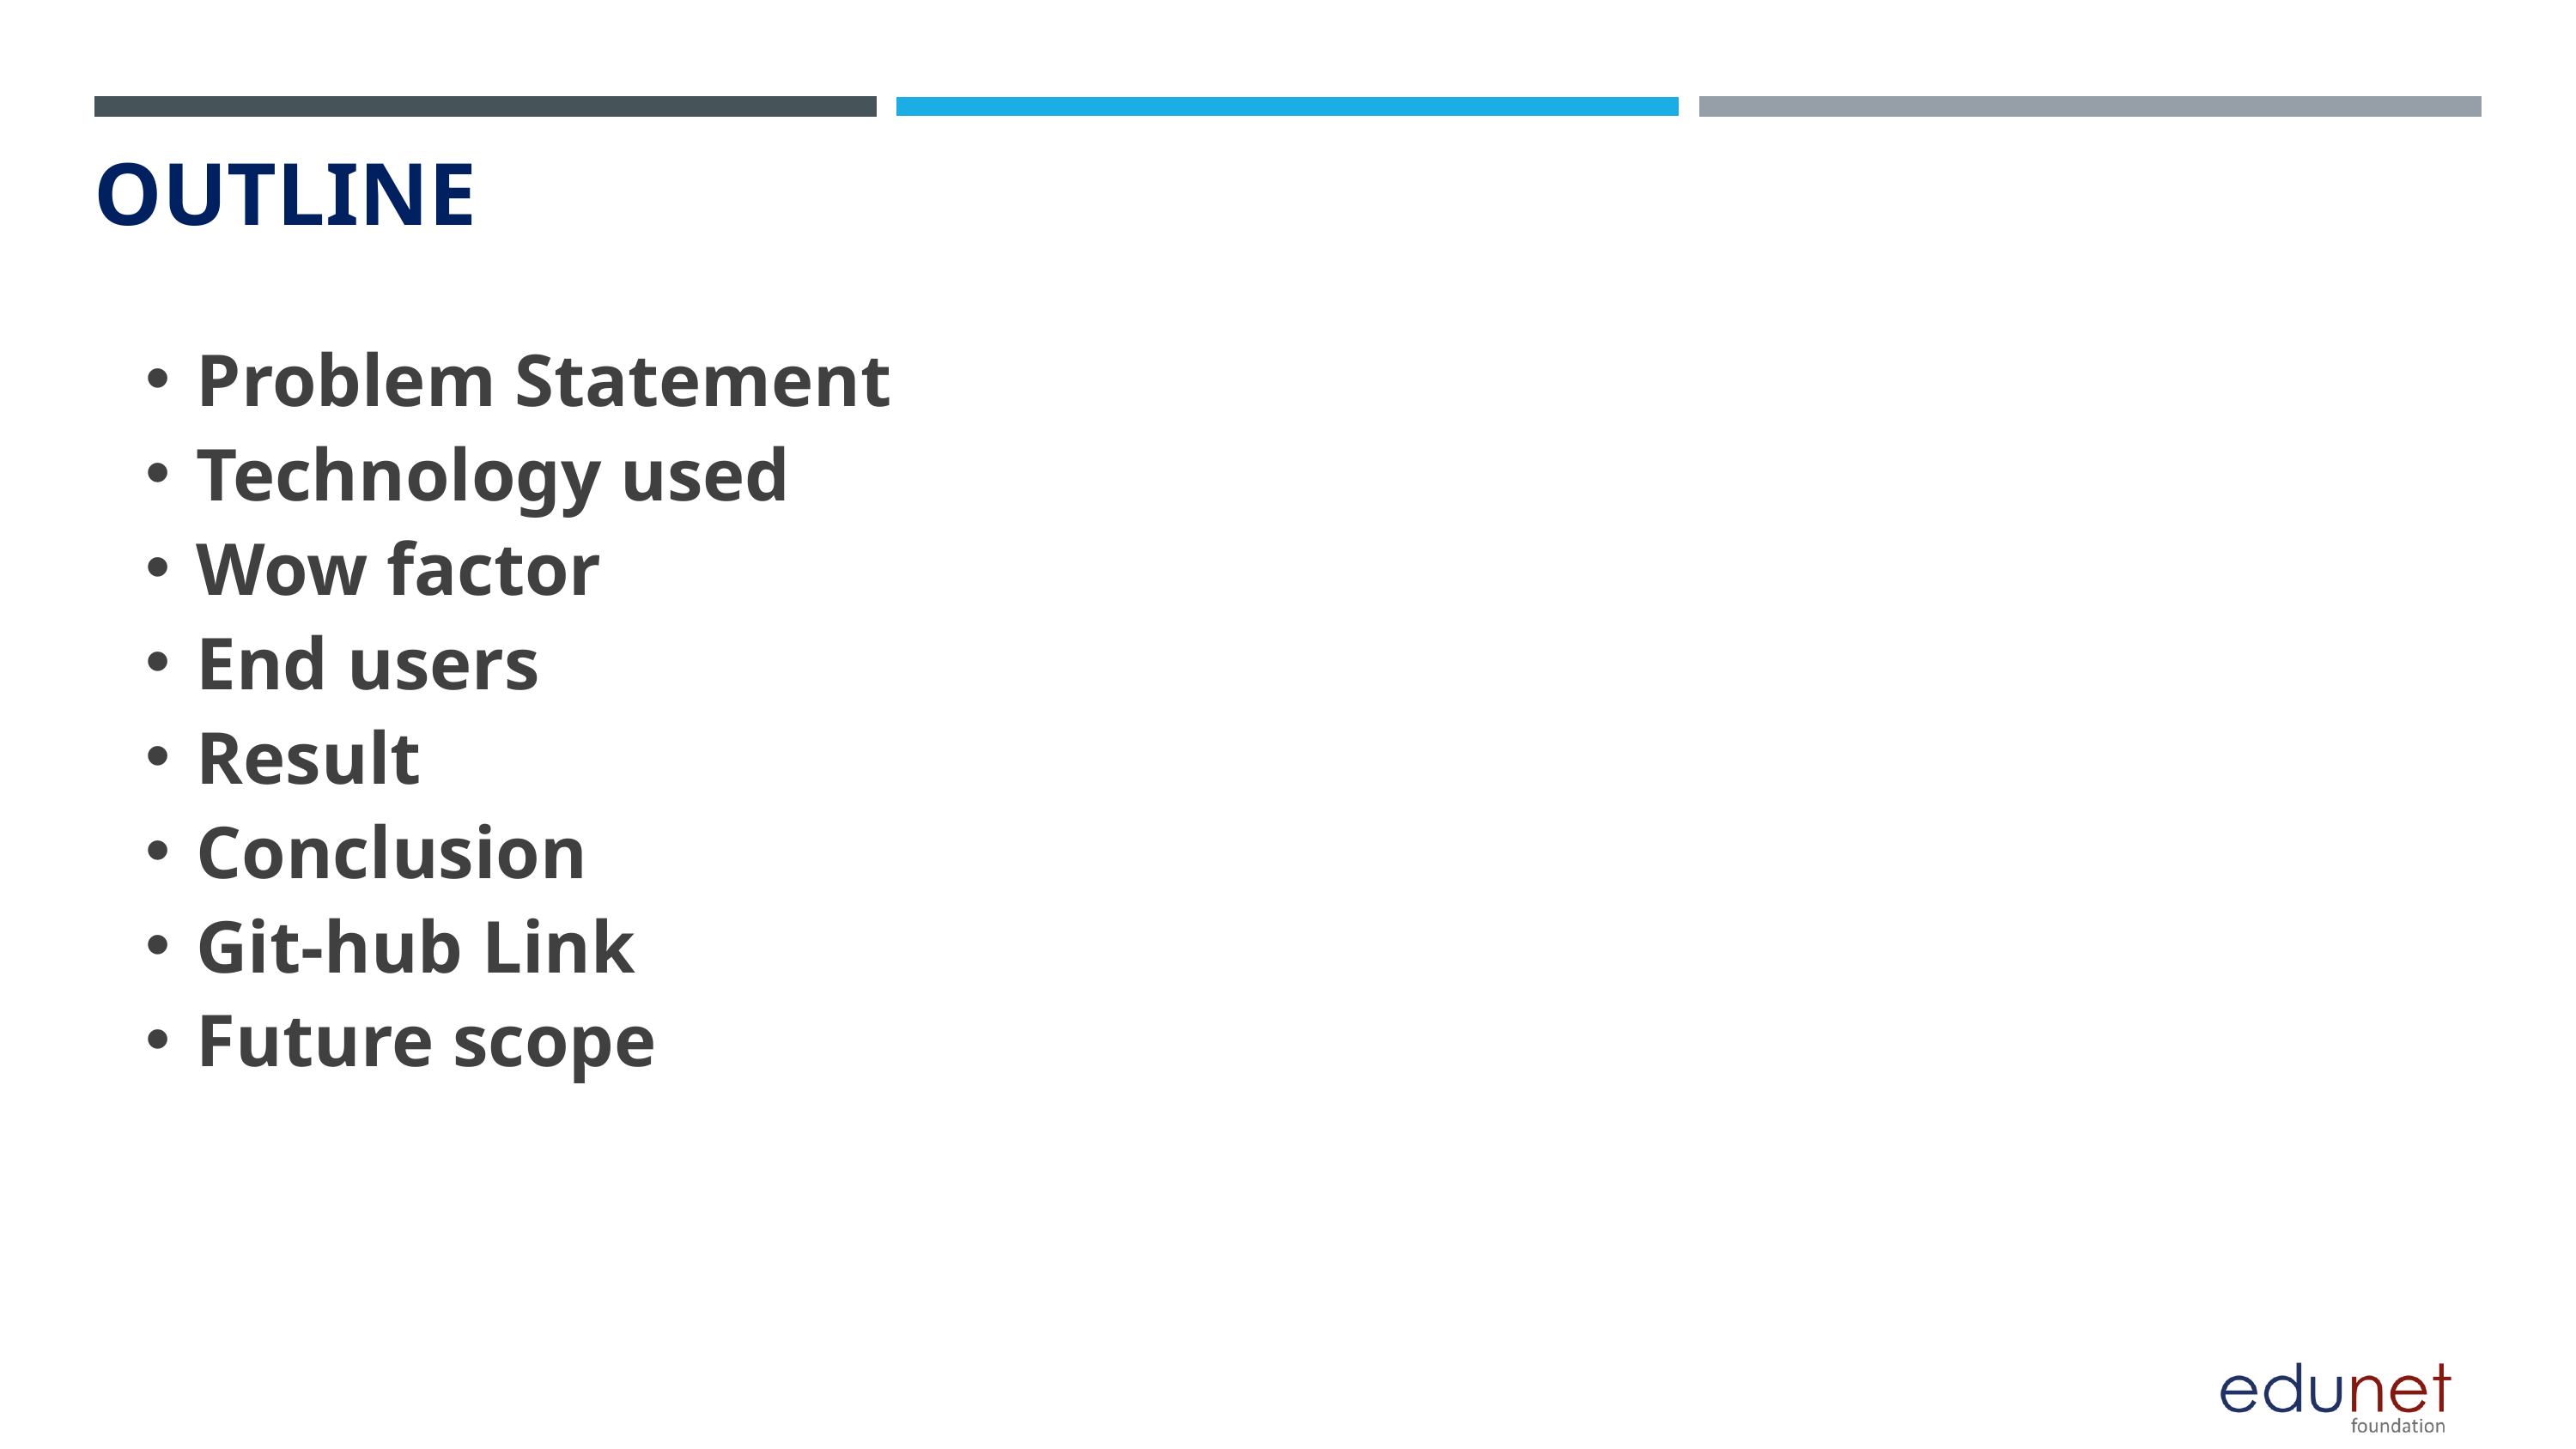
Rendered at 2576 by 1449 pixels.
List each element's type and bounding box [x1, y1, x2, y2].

text_box [94, 244, 2506, 1399]
text_box [1698, 95, 2482, 118]
text_box [94, 96, 878, 118]
text_box [2215, 1409, 2454, 1437]
text_box [94, 118, 2402, 243]
text_box [896, 96, 1680, 117]
